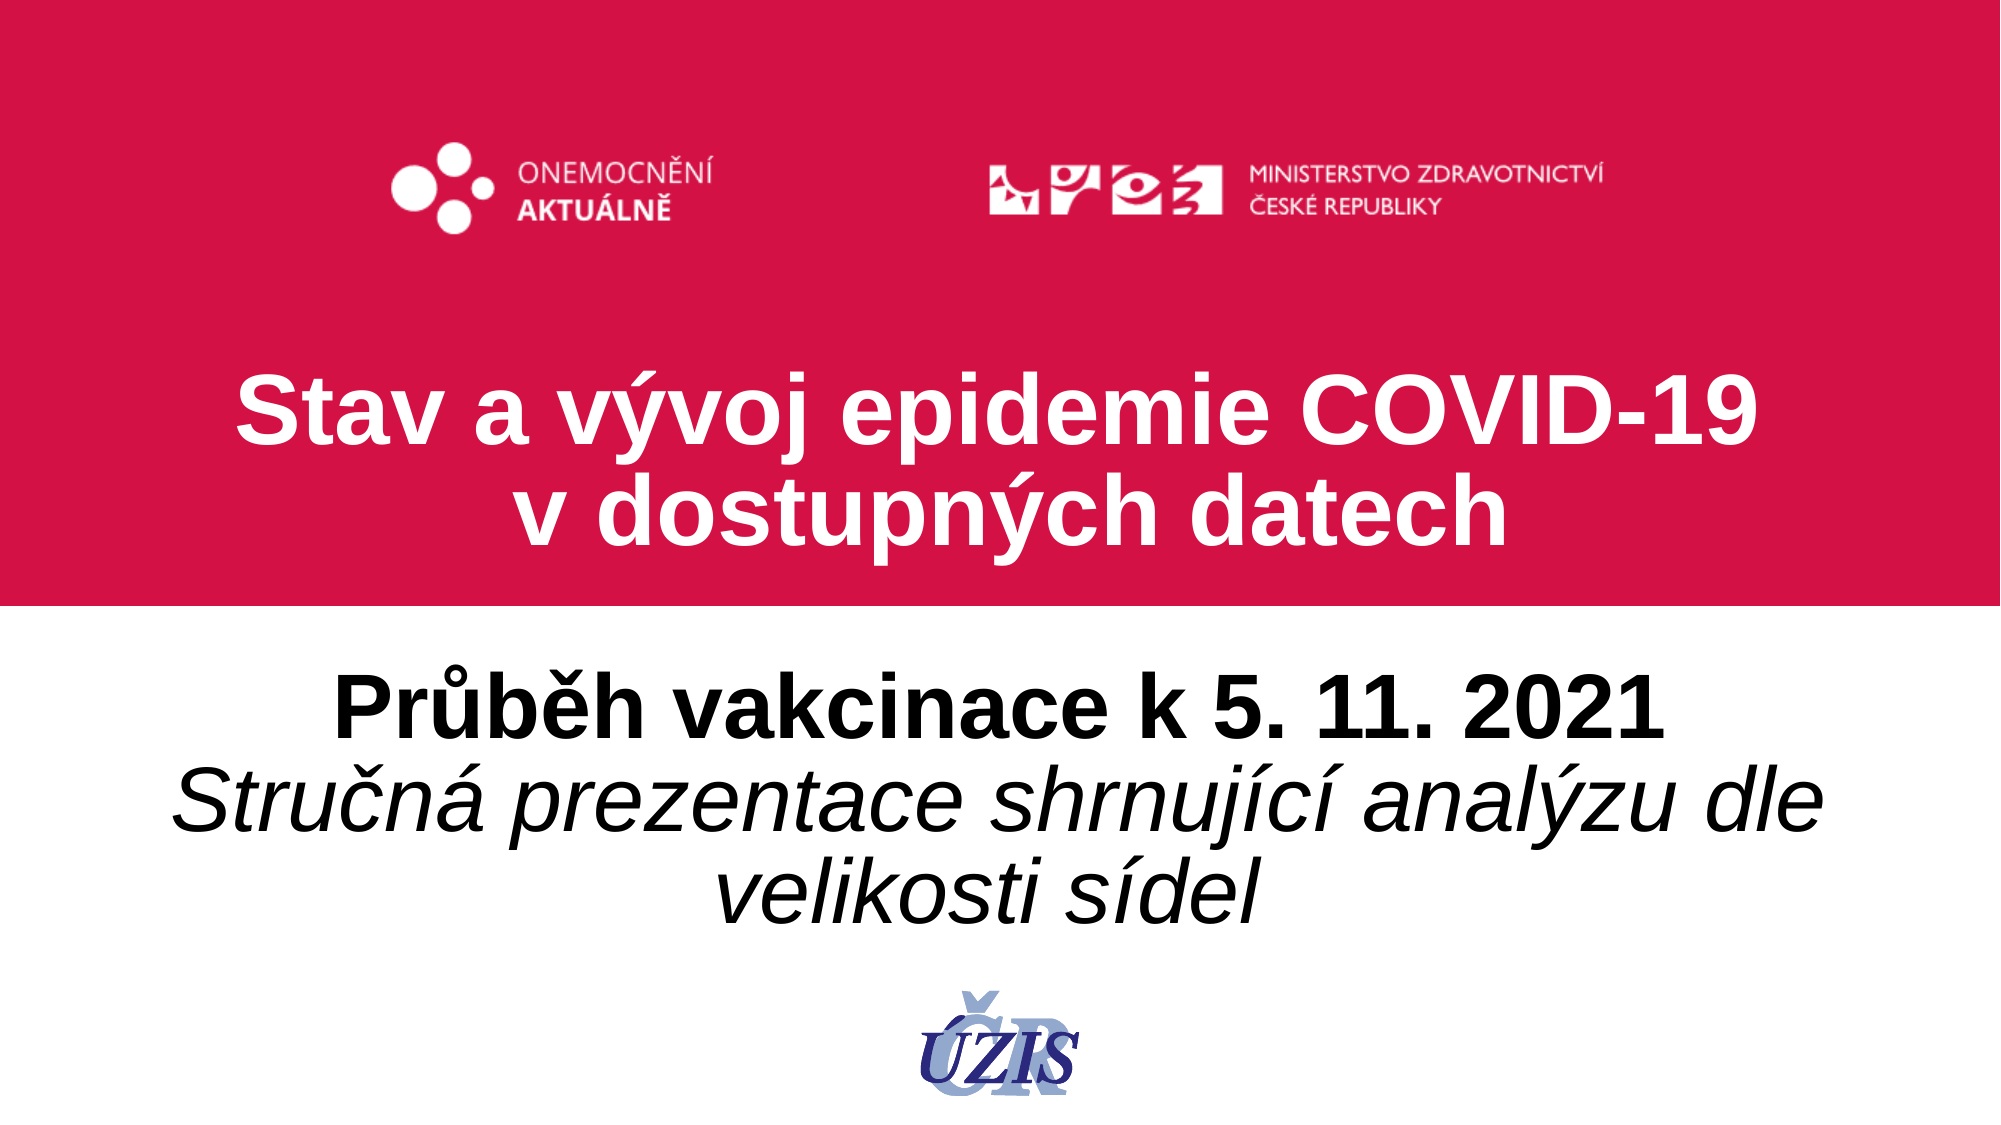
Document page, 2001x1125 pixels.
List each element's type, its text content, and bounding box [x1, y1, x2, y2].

text_box Průběh vakcinace k 5. 11. 2021 Stručná prezentace shrnující analýzu dle velikosti sídel [0, 628, 2000, 950]
text_box Stav a vývoj epidemie COVID-19 v dostupných datech [11, 295, 2000, 573]
